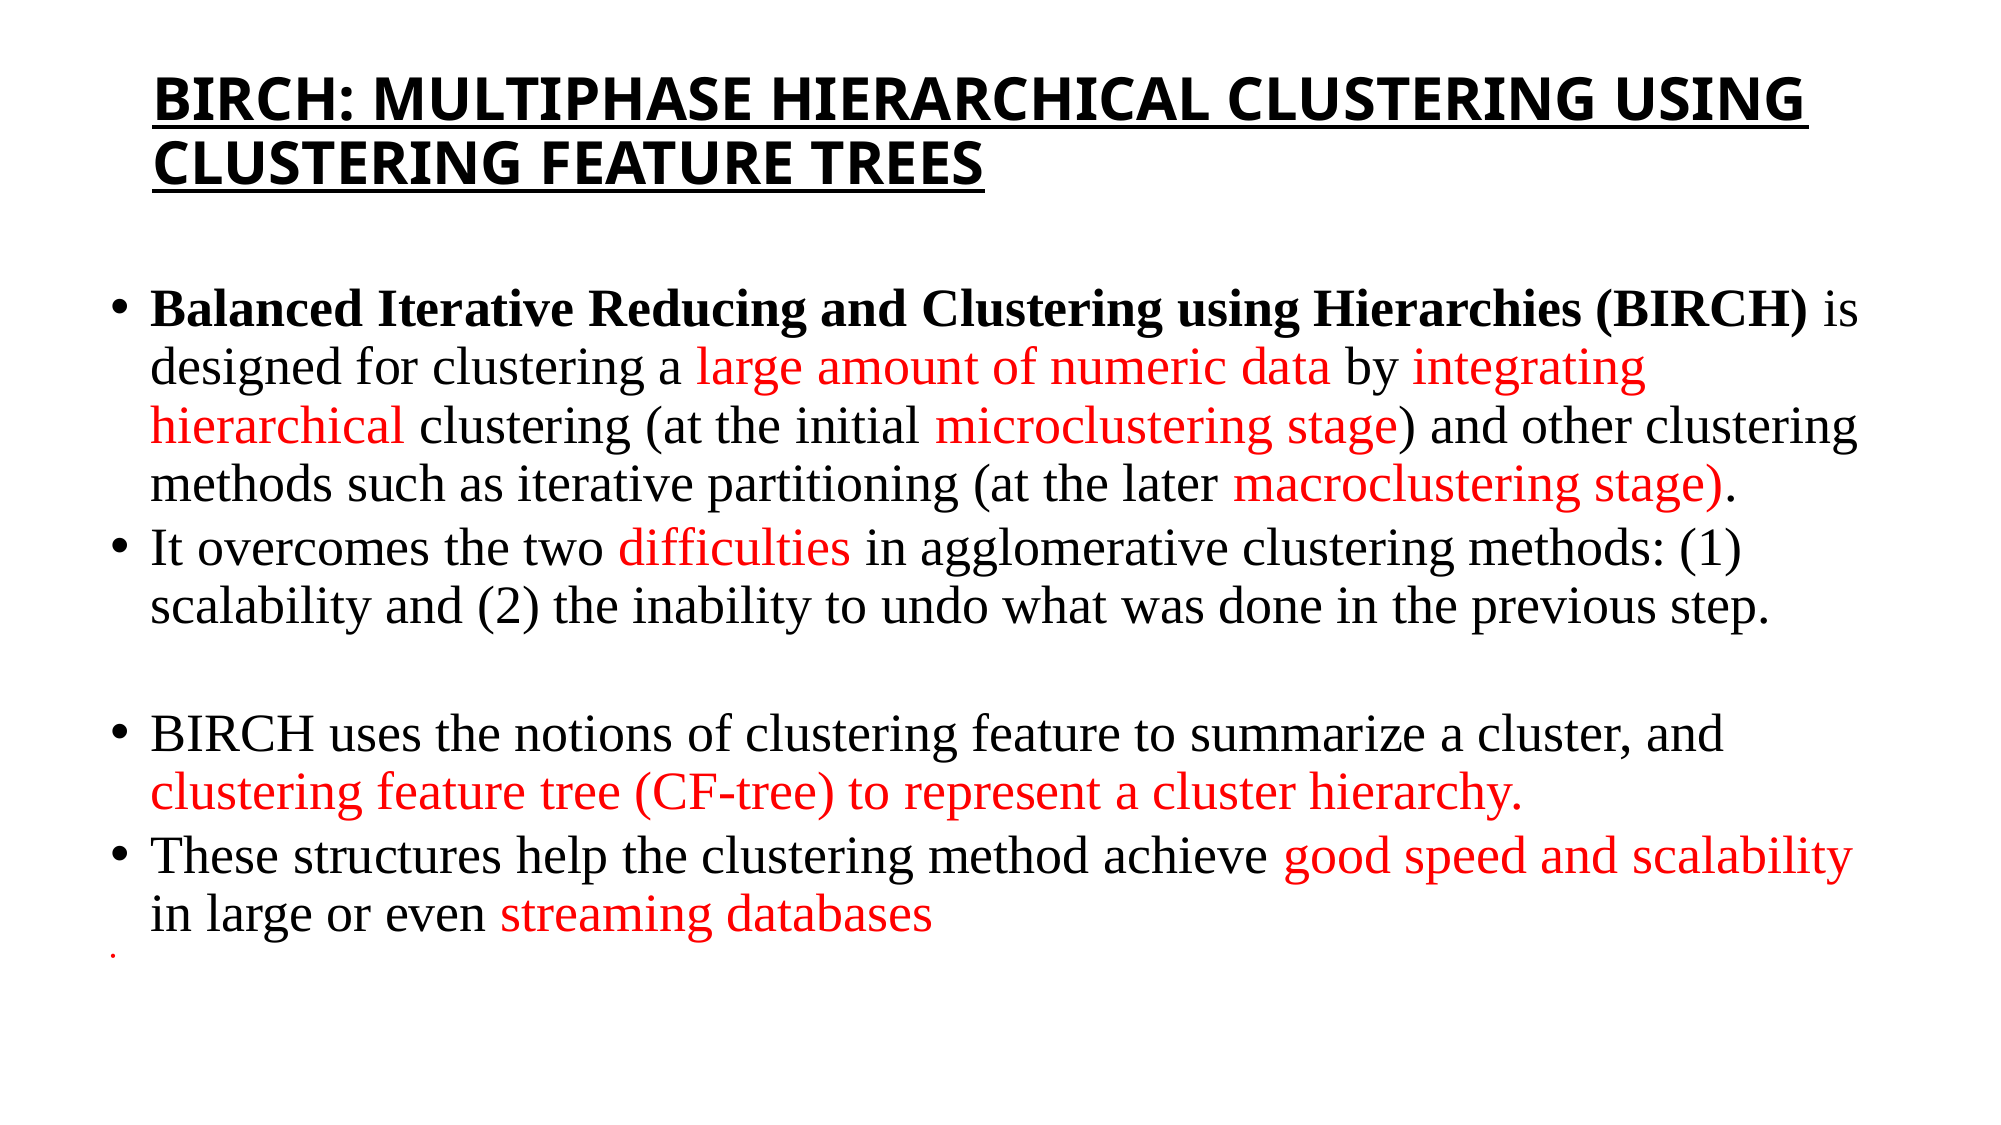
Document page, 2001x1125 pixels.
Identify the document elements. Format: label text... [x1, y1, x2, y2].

title BIRCH: MULTIPHASE HIERARCHICAL CLUSTERING USING CLUSTERING FEATURE TREES [137, 59, 1863, 272]
list Balanced Iterative Reducing and Clustering using Hierarchies (BIRCH) is designed for clustering a large amount of numeric data by integrating hierarchical clustering (at the initial microclustering stage) and other clustering methods such as iterative partitioning (at the later macroclustering stage). It overcomes the two difficulties in agglomerative clustering methods: (1) scalability and (2) the inability to undo what was done in the previous step. BIRCH uses the notions of clustering feature to summarize a cluster, and clustering feature tree (CF-tree) to represent a cluster hierarchy. These structures help the clustering method achieve good speed and scalability in large or even streaming databases [95, 272, 1905, 1037]
